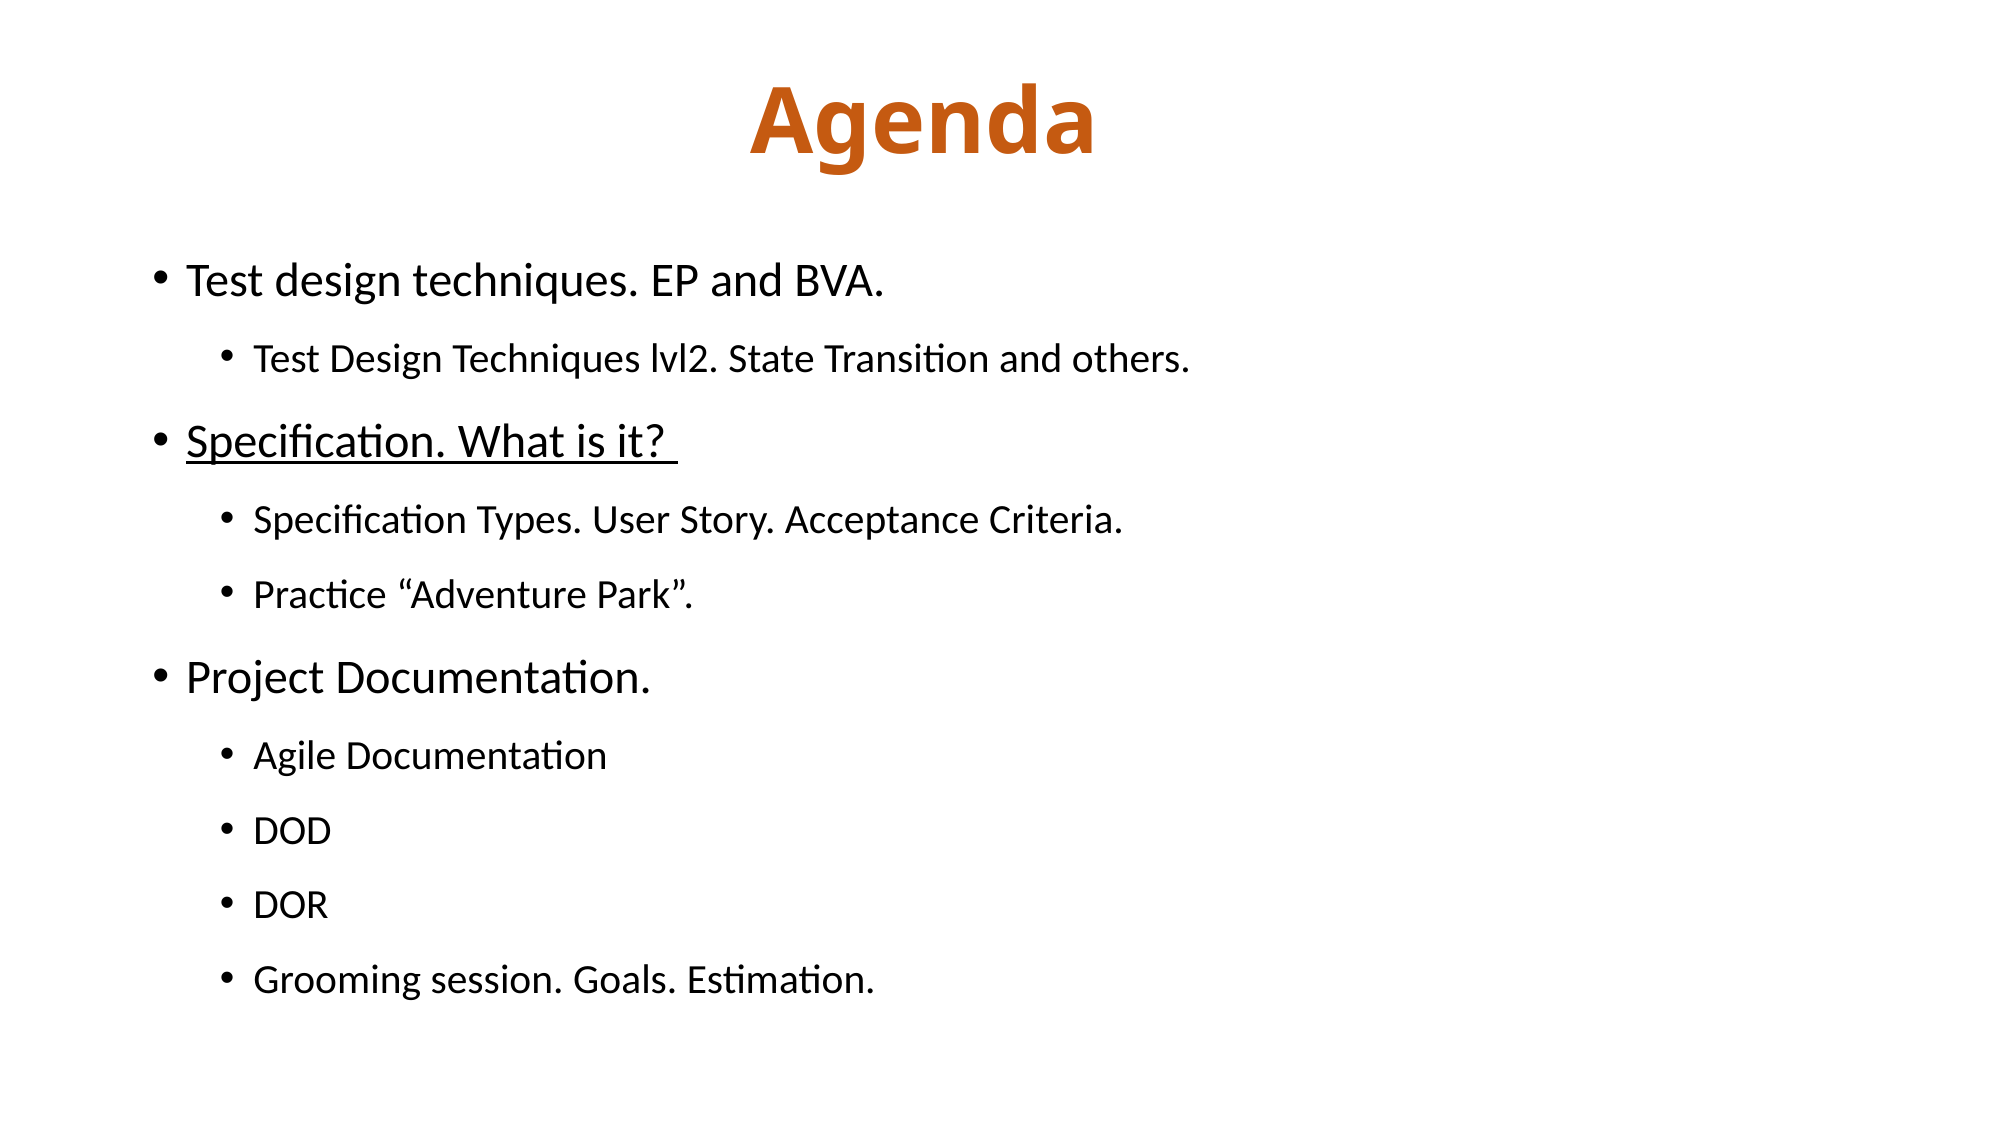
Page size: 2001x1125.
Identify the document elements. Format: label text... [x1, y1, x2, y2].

text_box Agenda [62, 59, 1788, 188]
list Test design techniques. EP and BVA. Test Design Techniques lvl2. State Transition and others. Specification. What is it? Specification Types. User Story. Acceptance Criteria. Practice “Adventure Park”. Project Documentation. Agile Documentation DOD DOR Grooming session. Goals. Estimation. [137, 211, 1863, 1014]
